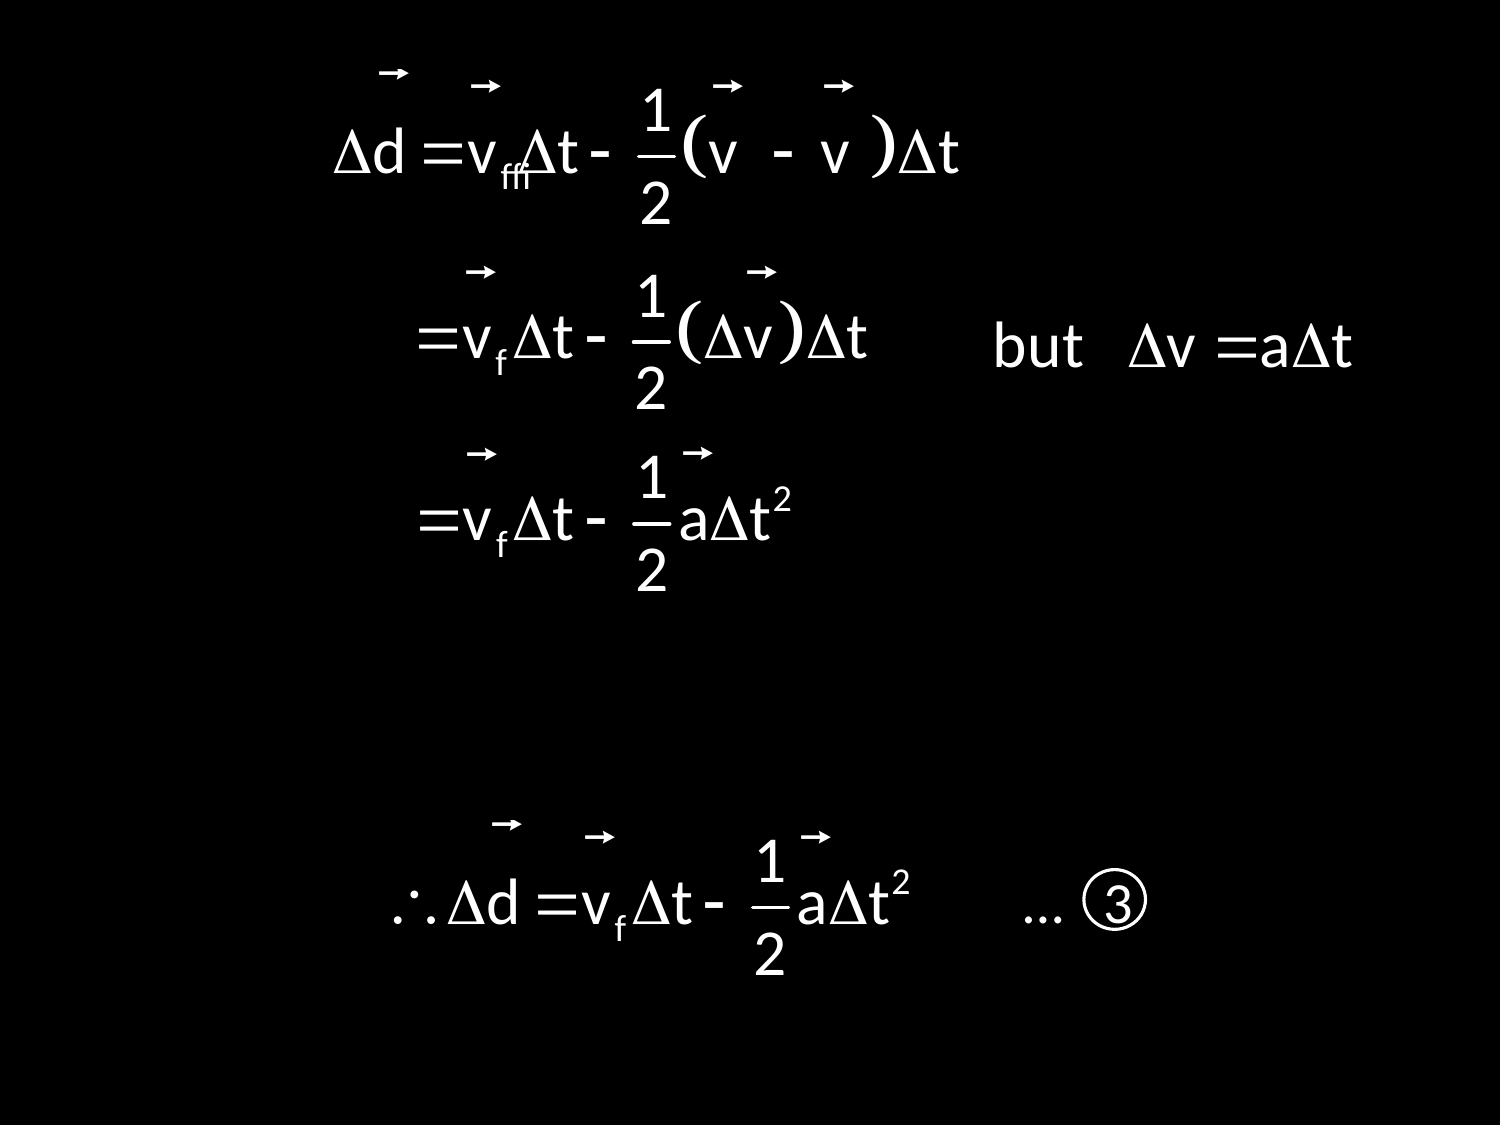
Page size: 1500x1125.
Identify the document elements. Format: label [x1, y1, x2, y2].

text_box [322, 68, 974, 239]
text_box [386, 819, 923, 990]
text_box [402, 254, 880, 425]
text_box [403, 436, 803, 607]
text_box [1008, 857, 1260, 944]
text_box [986, 307, 1365, 385]
